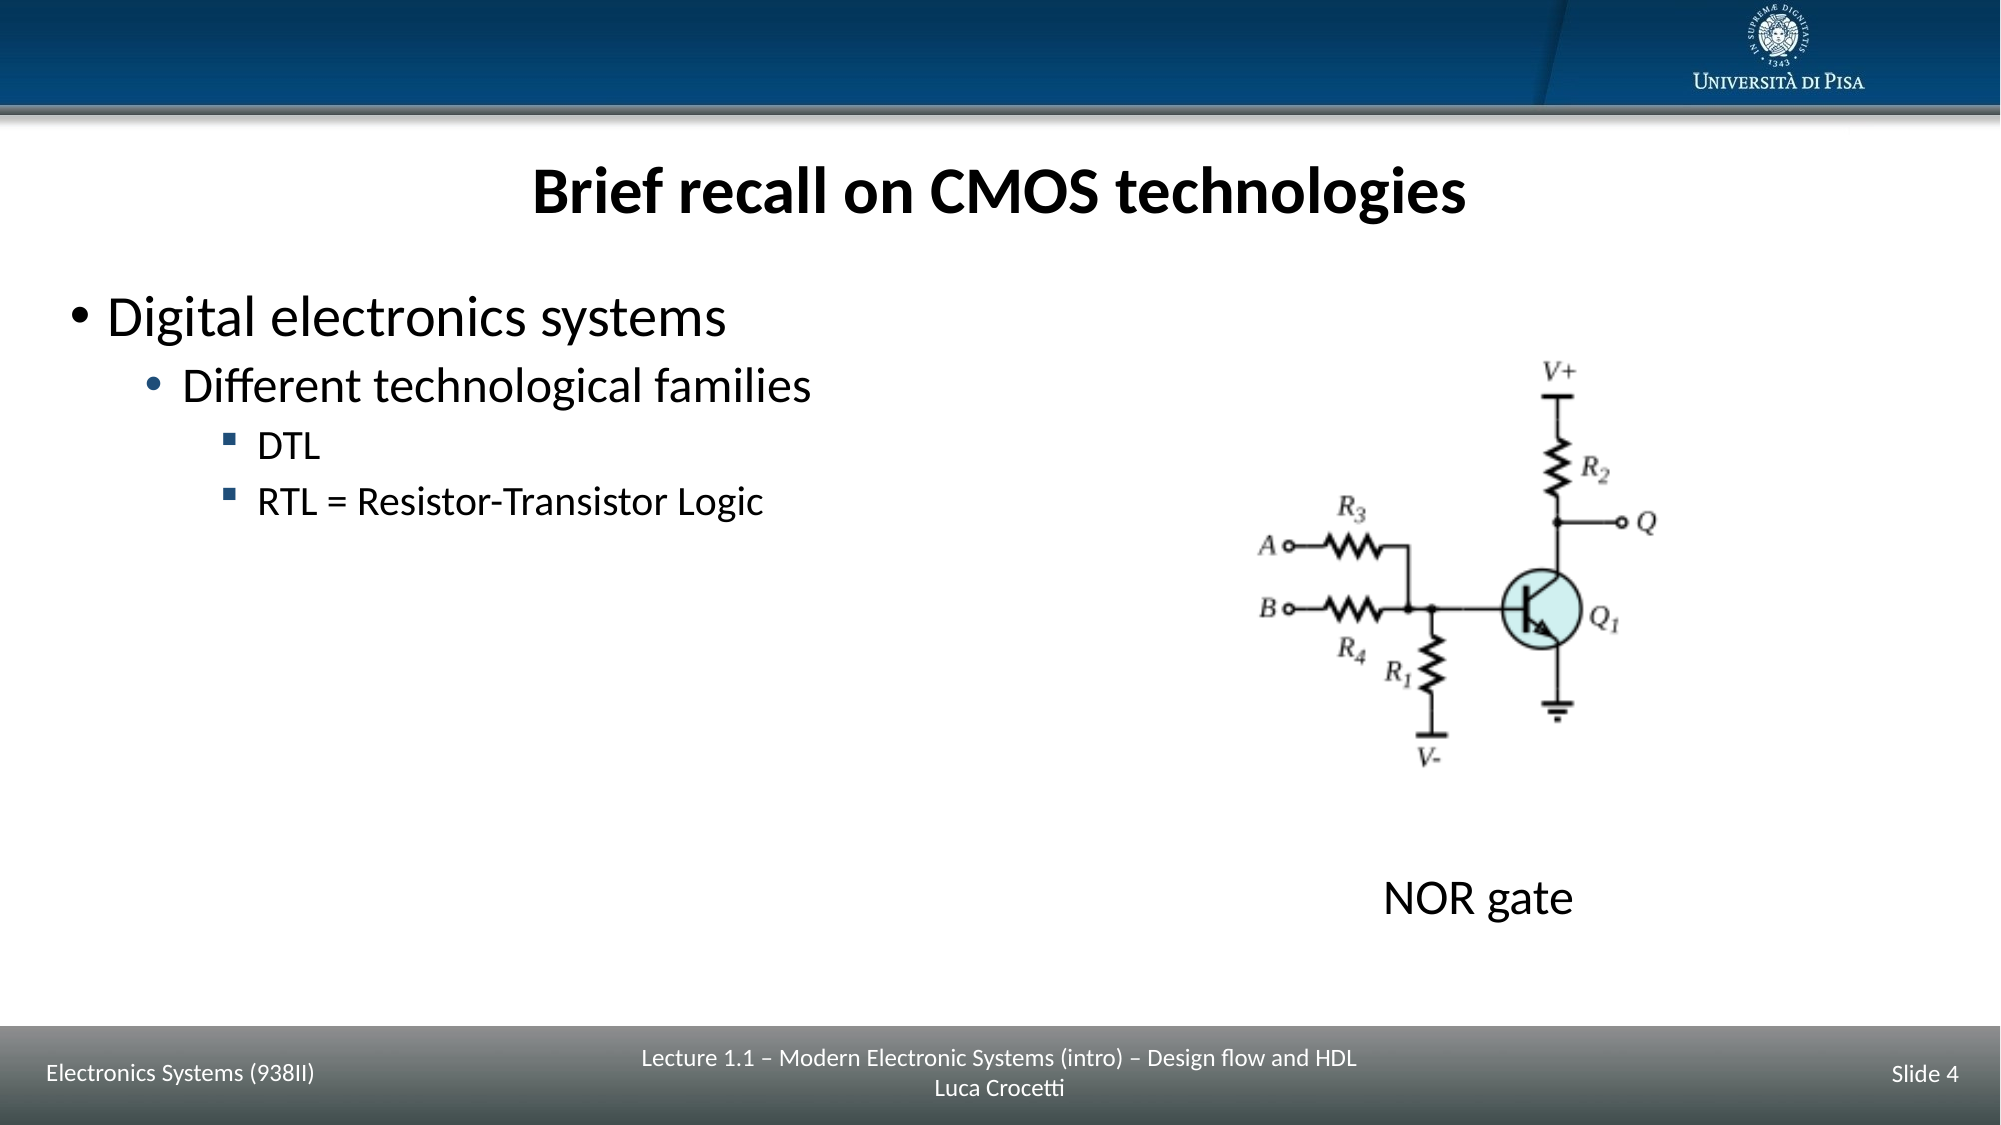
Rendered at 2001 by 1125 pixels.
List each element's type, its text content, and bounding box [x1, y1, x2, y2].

title Brief recall on CMOS technologies [55, 138, 1945, 244]
text_box NOR gate [1259, 857, 1698, 933]
picture [0, 0, 2001, 1125]
text_box Digital electronics systems Different technological families DTL RTL = Resistor-Transistor Logic [54, 278, 1945, 993]
